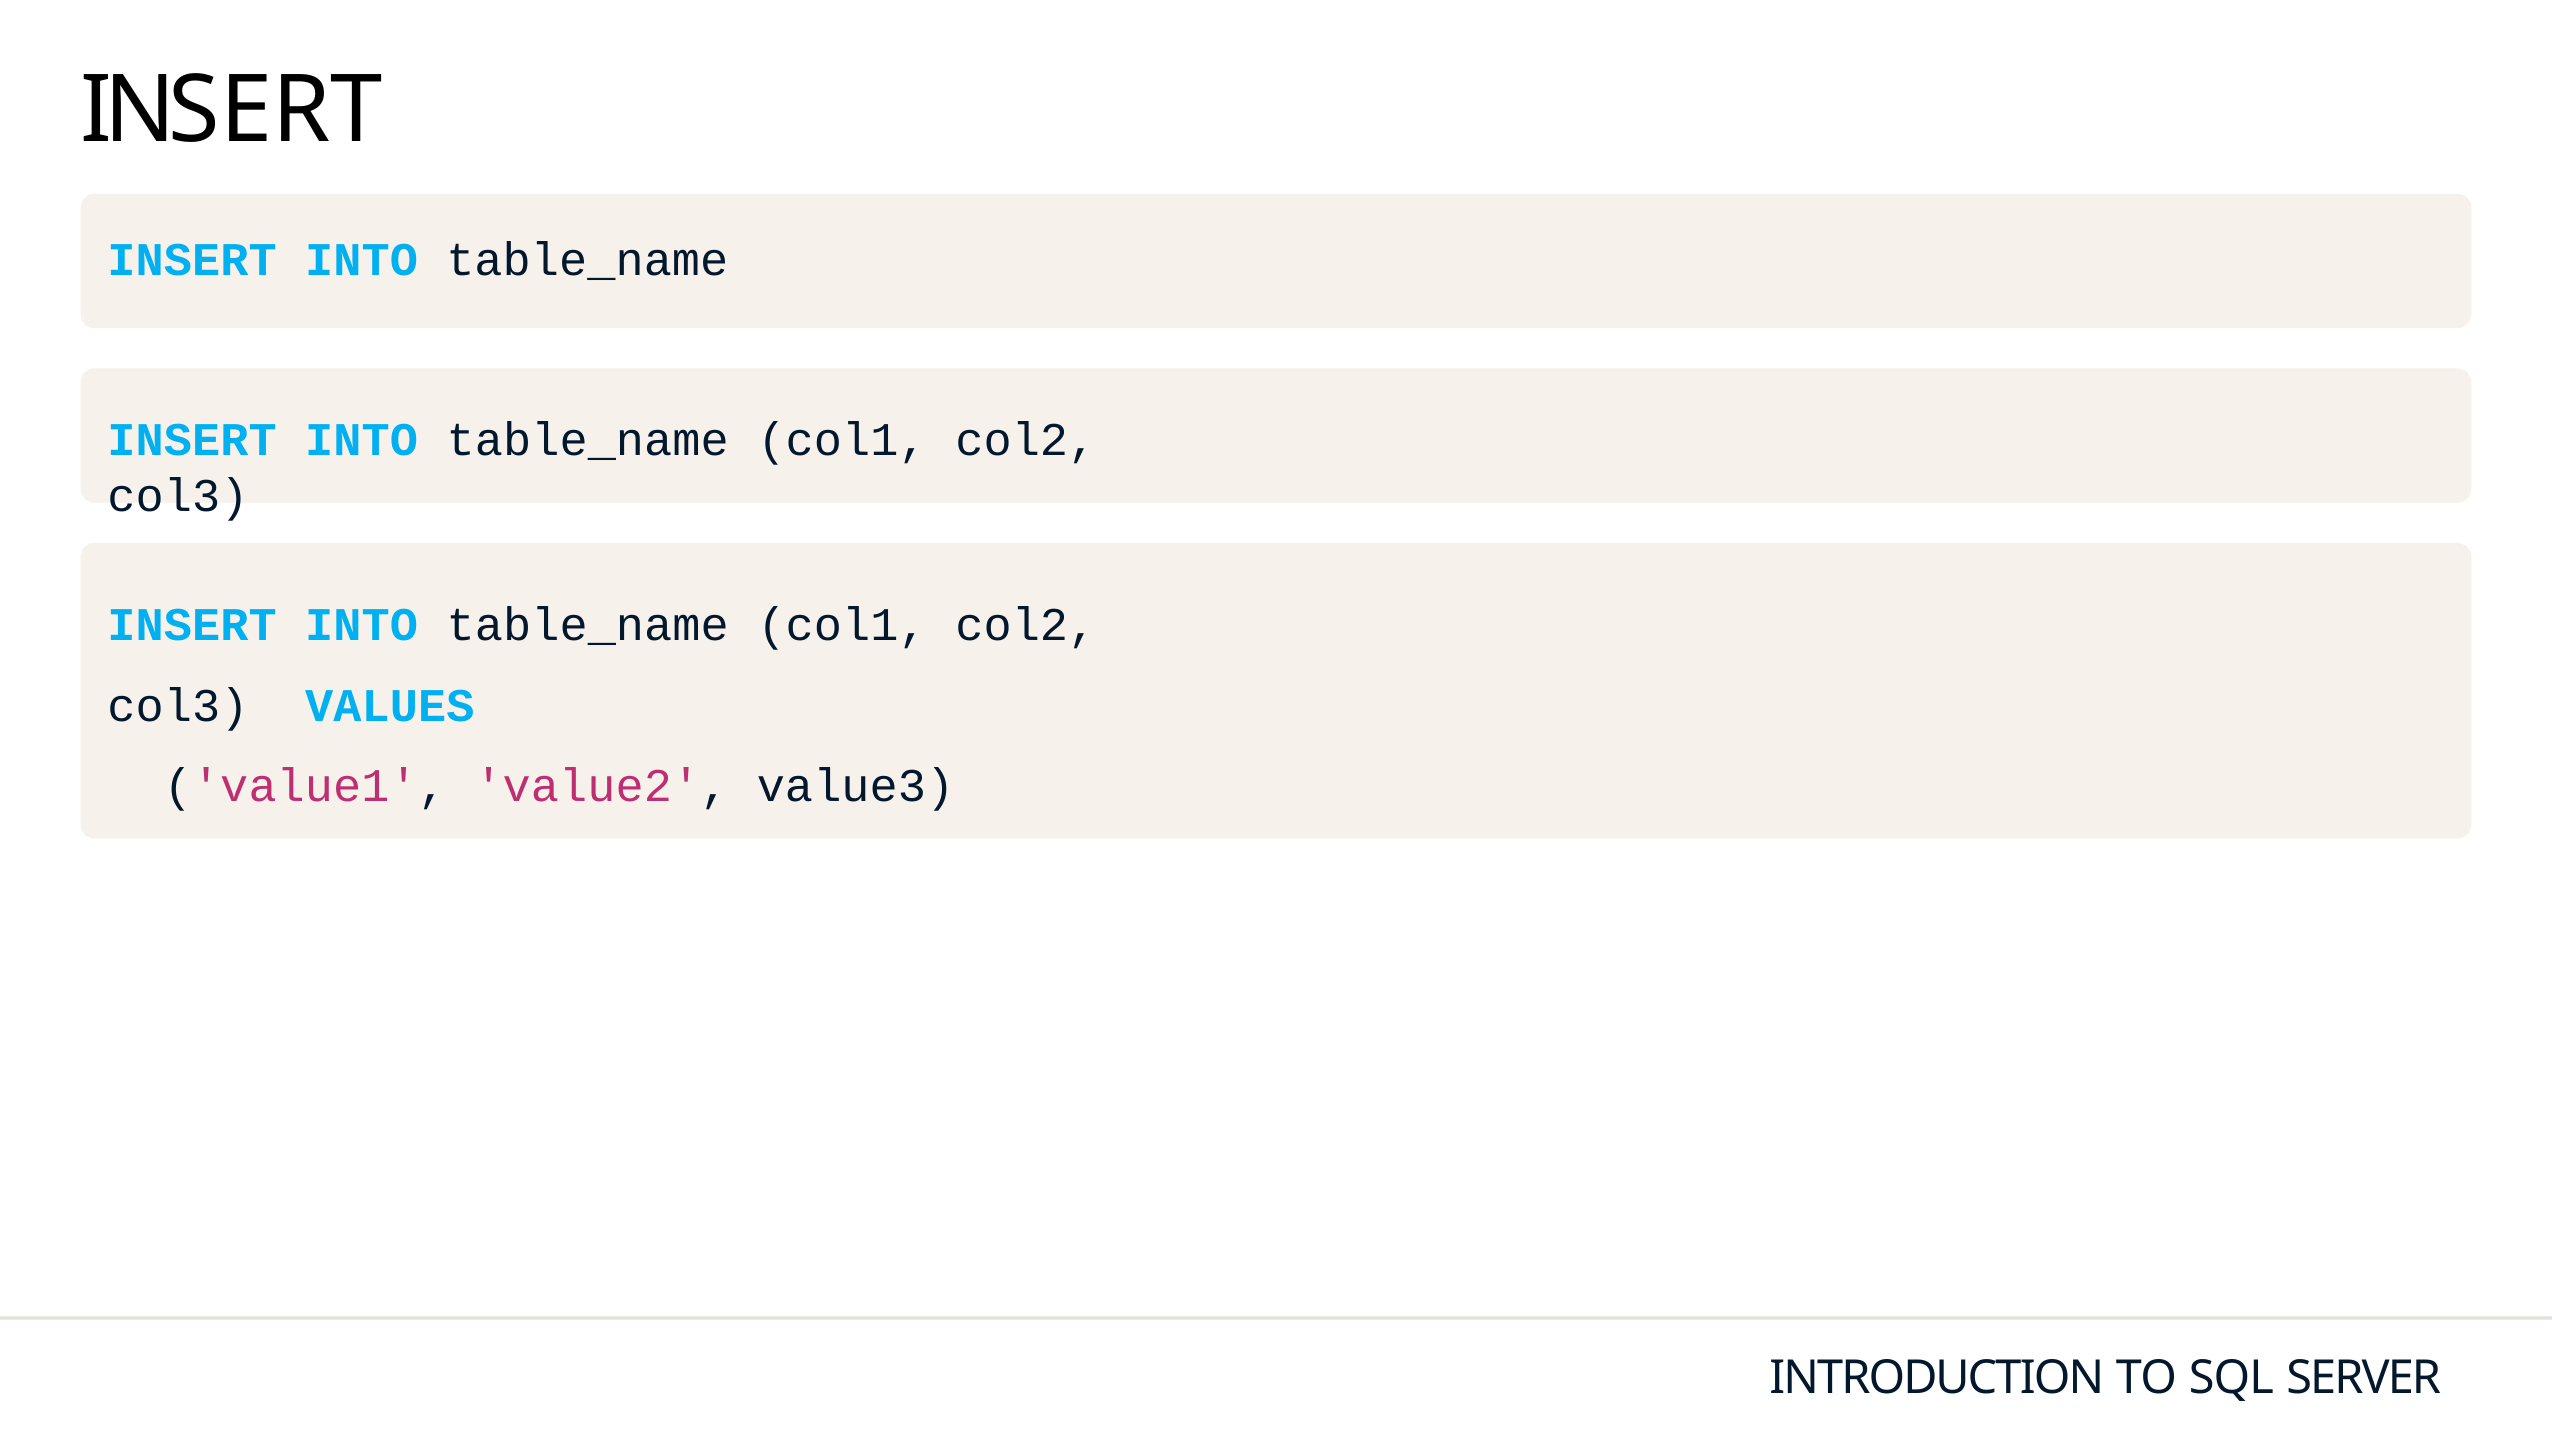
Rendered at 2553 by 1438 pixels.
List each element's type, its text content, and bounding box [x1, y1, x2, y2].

text_box [80, 193, 2472, 329]
text_box [80, 542, 2472, 839]
text_box INSERT INTO table_name (col1, col2, col3) VALUES ('value1', 'value2', value3) [105, 567, 1266, 811]
footer INTRODUCTION TO SQL SERVER [1767, 1346, 2501, 1438]
text_box INSERT INTO table_name [105, 226, 1266, 285]
text_box [80, 368, 2472, 503]
text_box INSERT INTO table_name (col1, col2, col3) [105, 406, 1266, 521]
title INSERT [78, 44, 397, 288]
